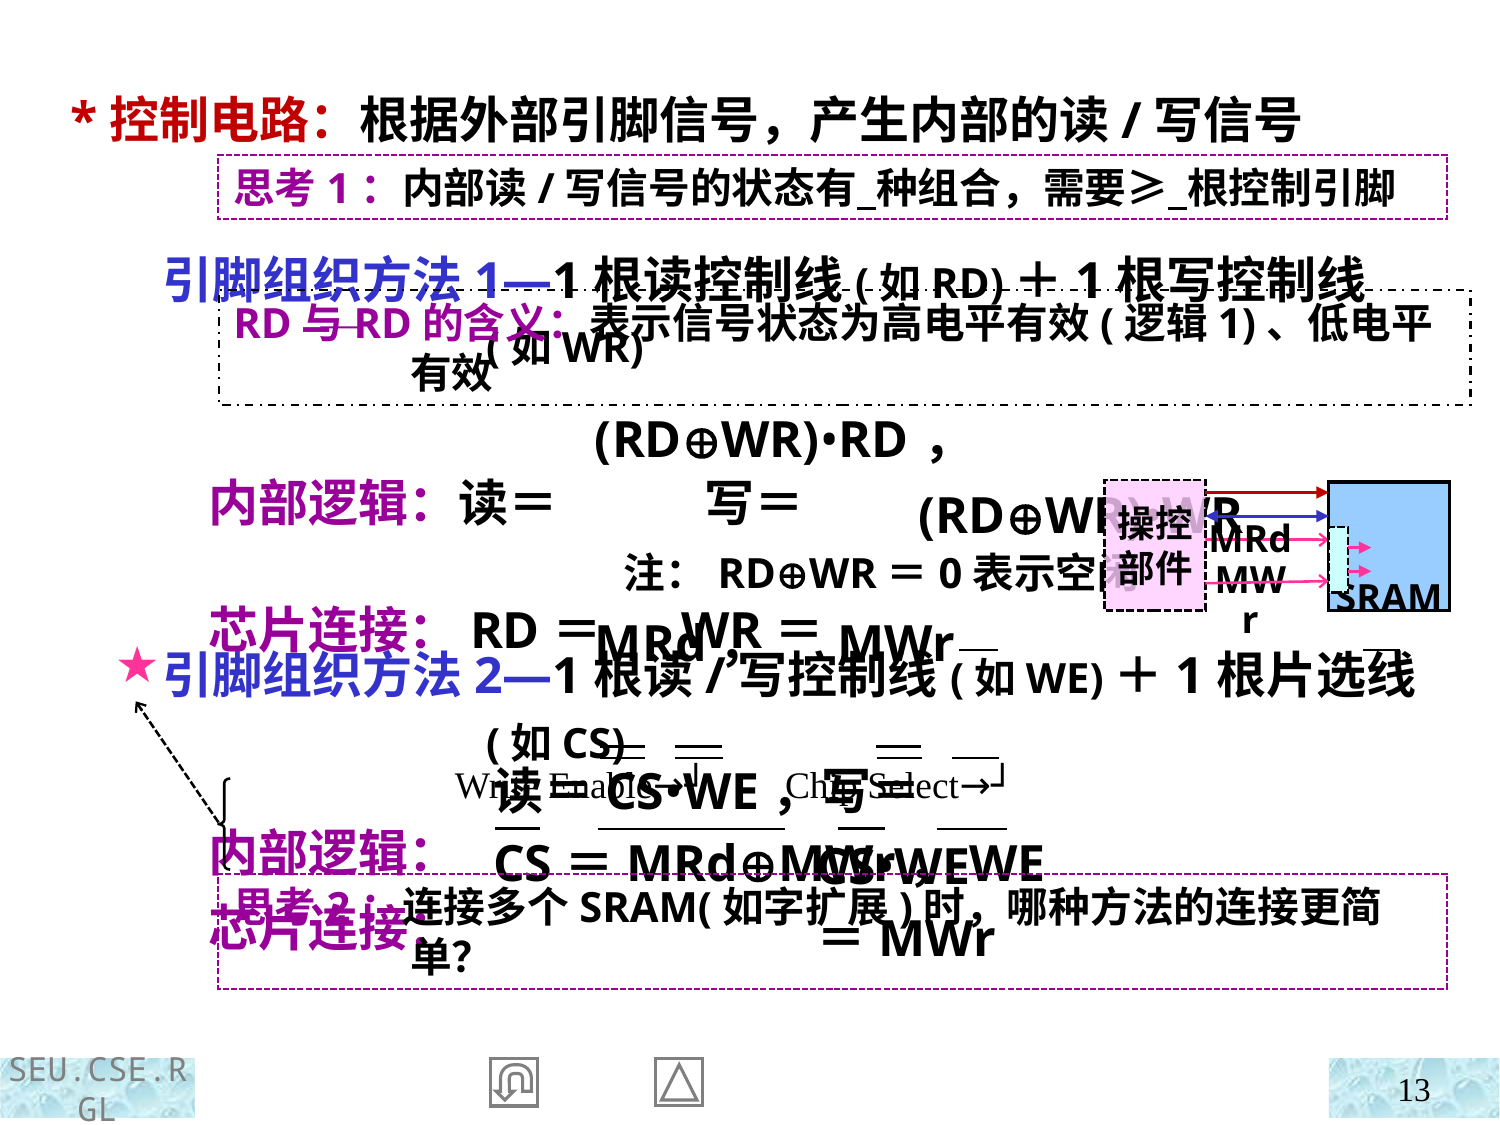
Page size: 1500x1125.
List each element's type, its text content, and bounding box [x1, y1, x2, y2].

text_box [1104, 479, 1450, 623]
slide_number 13 [1328, 1058, 1500, 1118]
text_box 引脚组织方法1—1根读控制线(如RD)＋1根写控制线(如WR) 内部逻辑：读＝ 写＝ 芯片连接：RD＝ WR＝ [147, 226, 1447, 620]
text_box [135, 701, 231, 870]
text_box [490, 1058, 538, 1107]
text_box [655, 1058, 703, 1106]
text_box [218, 314, 1471, 381]
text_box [478, 811, 1081, 901]
text_box ★ [112, 621, 145, 703]
text_box 思考1：内部读/写信号的状态有 种组合，需要≥ 根控制引脚 [218, 154, 1447, 220]
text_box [478, 739, 1034, 810]
text_box 思考2：连接多个SRAM(如字扩展)时，哪种方法的连接更简单？ [218, 912, 1447, 989]
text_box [147, 621, 1448, 905]
text_box (RDWR)•RD ， (RDWR)•WR 注：RDWR＝0表示空闲 MRd， MWr [580, 389, 1353, 619]
text_box [0, 1058, 195, 1118]
text_box *控制电路：根据外部引脚信号，产生内部的读/写信号 [29, 66, 1412, 157]
